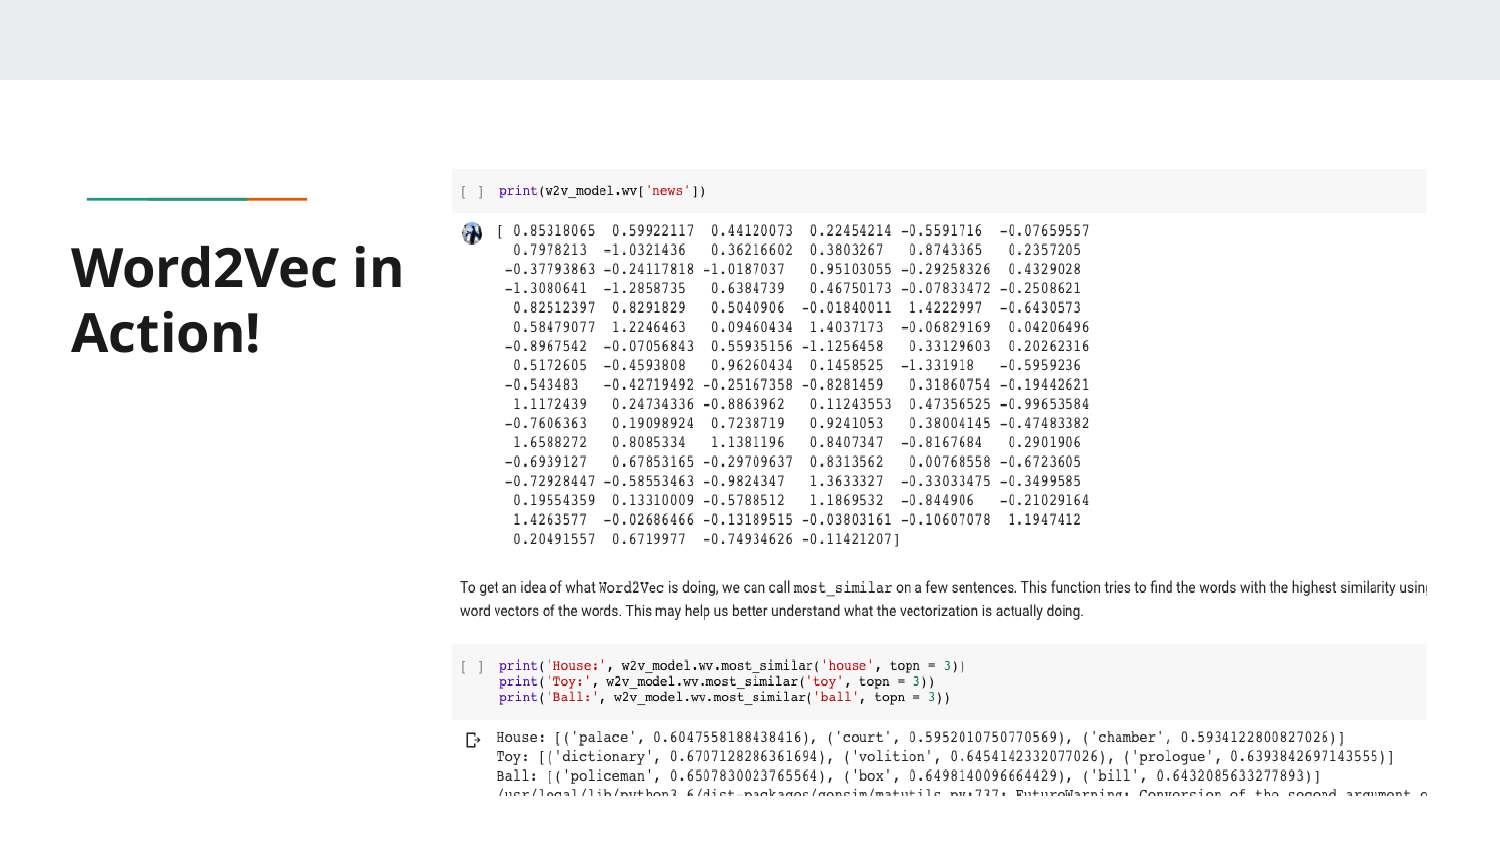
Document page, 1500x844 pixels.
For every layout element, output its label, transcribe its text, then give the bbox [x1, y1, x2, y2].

title Word2Vec in Action! [56, 218, 441, 306]
picture [446, 151, 1428, 796]
